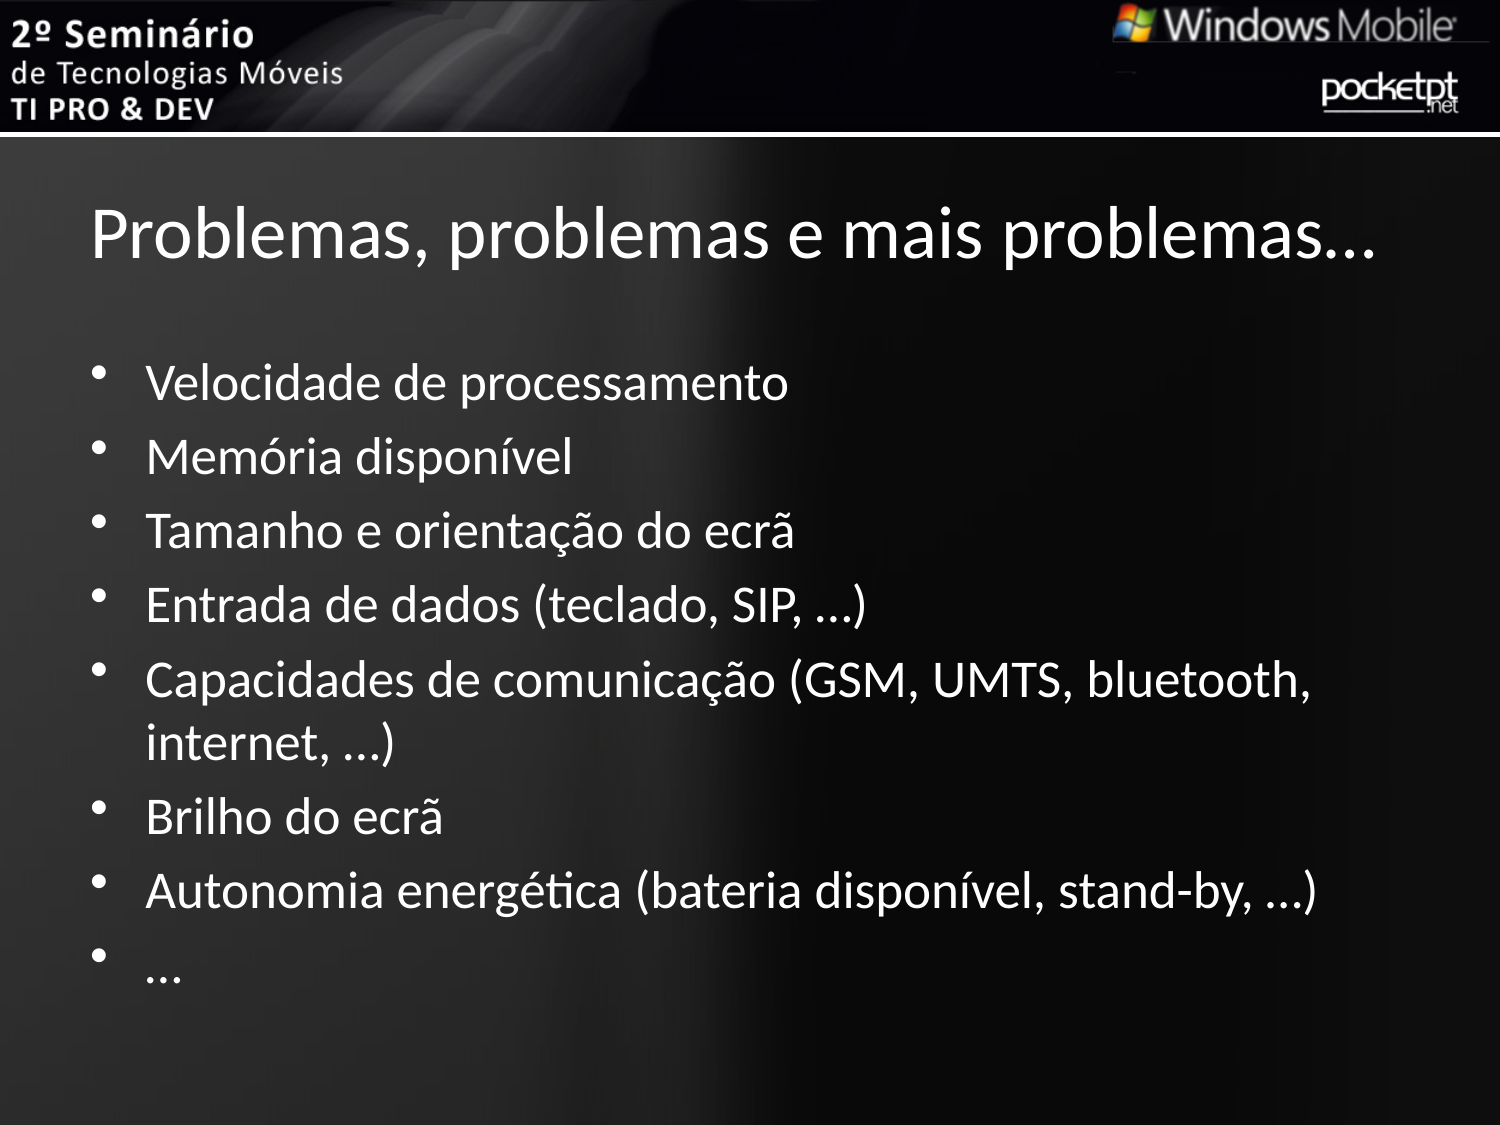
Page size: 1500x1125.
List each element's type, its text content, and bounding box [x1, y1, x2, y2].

title Problemas, problemas e mais problemas… [74, 152, 1426, 305]
list Velocidade de processamento Memória disponível Tamanho e orientação do ecrã Entrada de dados (teclado, SIP, …) Capacidades de comunicação (GSM, UMTS, bluetooth, internet, …) Brilho do ecrã Autonomia energética (bateria disponível, stand-by, …) … [74, 339, 1426, 1006]
picture [0, 137, 1500, 1125]
picture [0, 0, 1500, 132]
